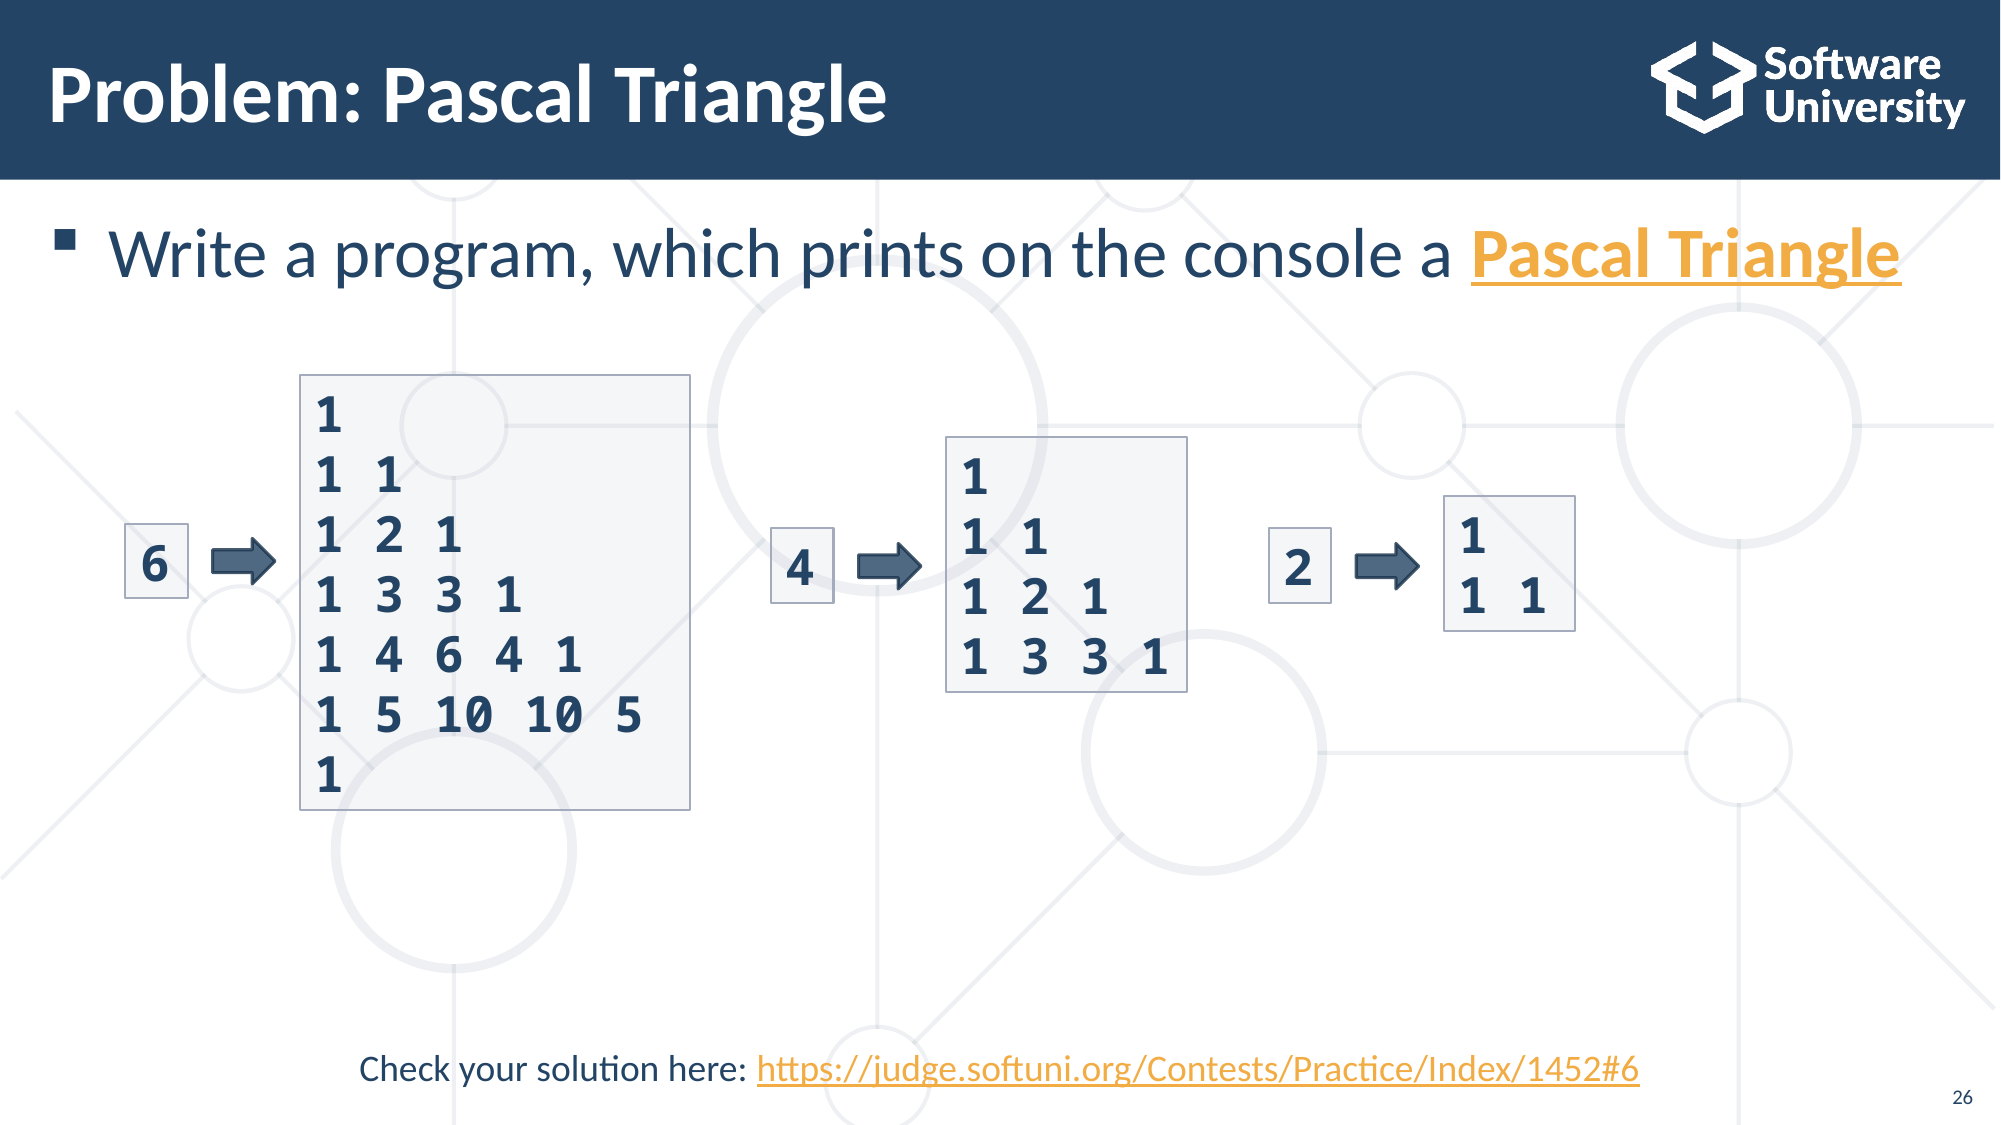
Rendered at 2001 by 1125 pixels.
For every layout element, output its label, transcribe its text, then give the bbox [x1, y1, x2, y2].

text_box [856, 541, 924, 591]
text_box [210, 536, 278, 586]
text_box Check your solution here: https://judge.softuni.org/Contests/Practice/Index/1452#6 [131, 1036, 1869, 1097]
text_box 1 1 1 1 2 1 1 3 3 1 [945, 437, 1188, 693]
list Write a program, which prints on the console a Pascal Triangle [31, 196, 1970, 1104]
picture [1651, 41, 1966, 134]
text_box 1 1 1 [1443, 496, 1576, 631]
text_box [1354, 541, 1421, 591]
text_box 4 [771, 528, 834, 604]
text_box 2 [1268, 528, 1332, 604]
title Problem: Pascal Triangle [31, 16, 1625, 162]
text_box 1 1 1 1 2 1 1 3 3 1 1 4 6 4 1 1 5 10 10 5 1 [300, 374, 690, 810]
text_box 6 [125, 523, 188, 599]
slide_number 26 [1927, 1067, 1989, 1117]
